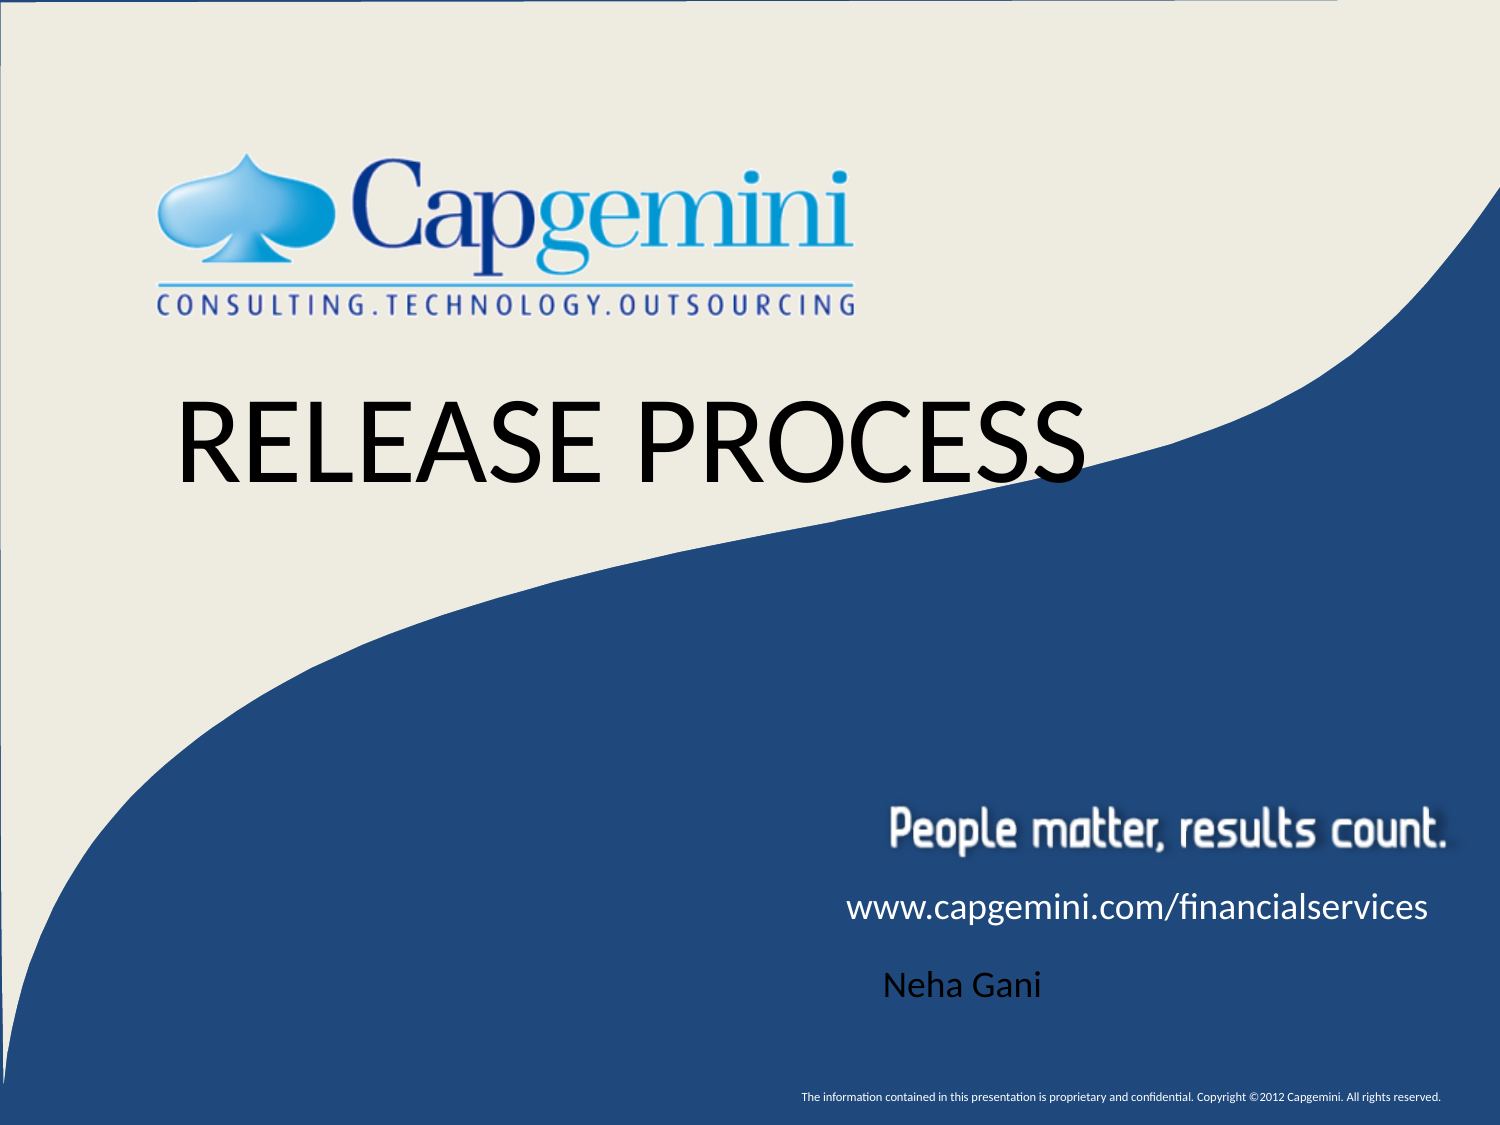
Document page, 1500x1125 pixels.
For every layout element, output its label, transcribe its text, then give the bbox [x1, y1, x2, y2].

picture [152, 151, 861, 319]
picture [880, 796, 1457, 862]
text_box RELEASE PROCESS [159, 349, 1223, 515]
text_box Neha Gani [868, 952, 1436, 1012]
